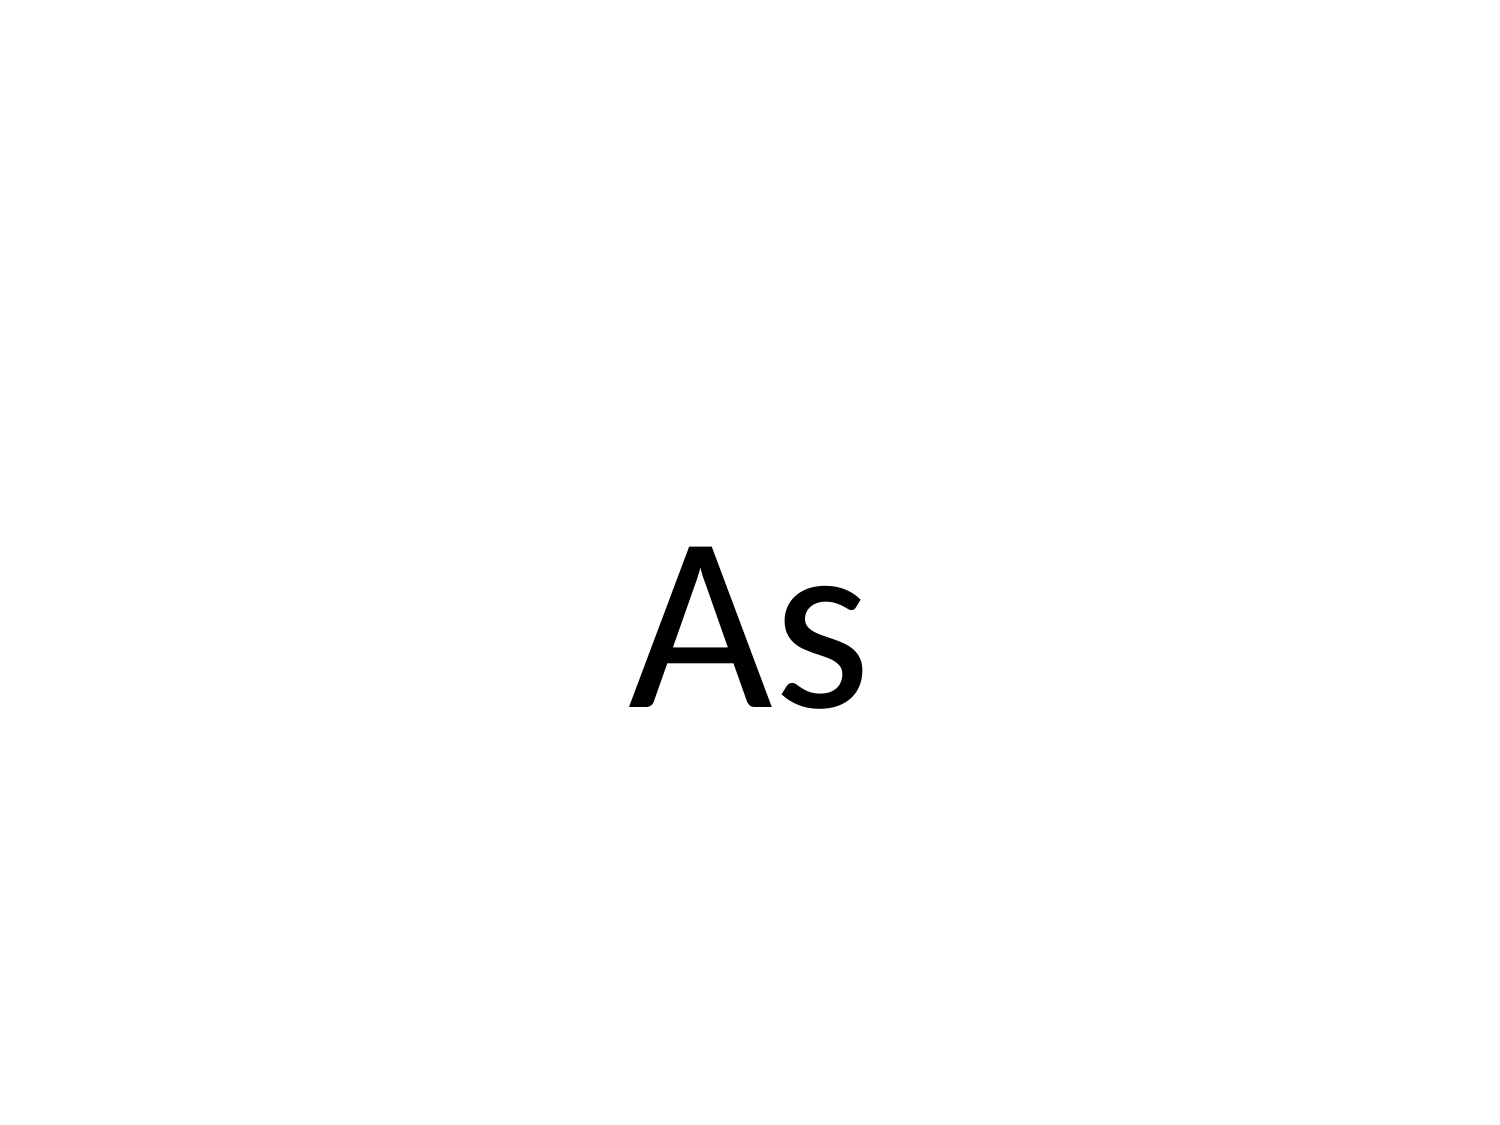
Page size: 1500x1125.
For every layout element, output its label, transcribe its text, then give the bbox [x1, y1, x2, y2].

text_box As [613, 450, 887, 765]
